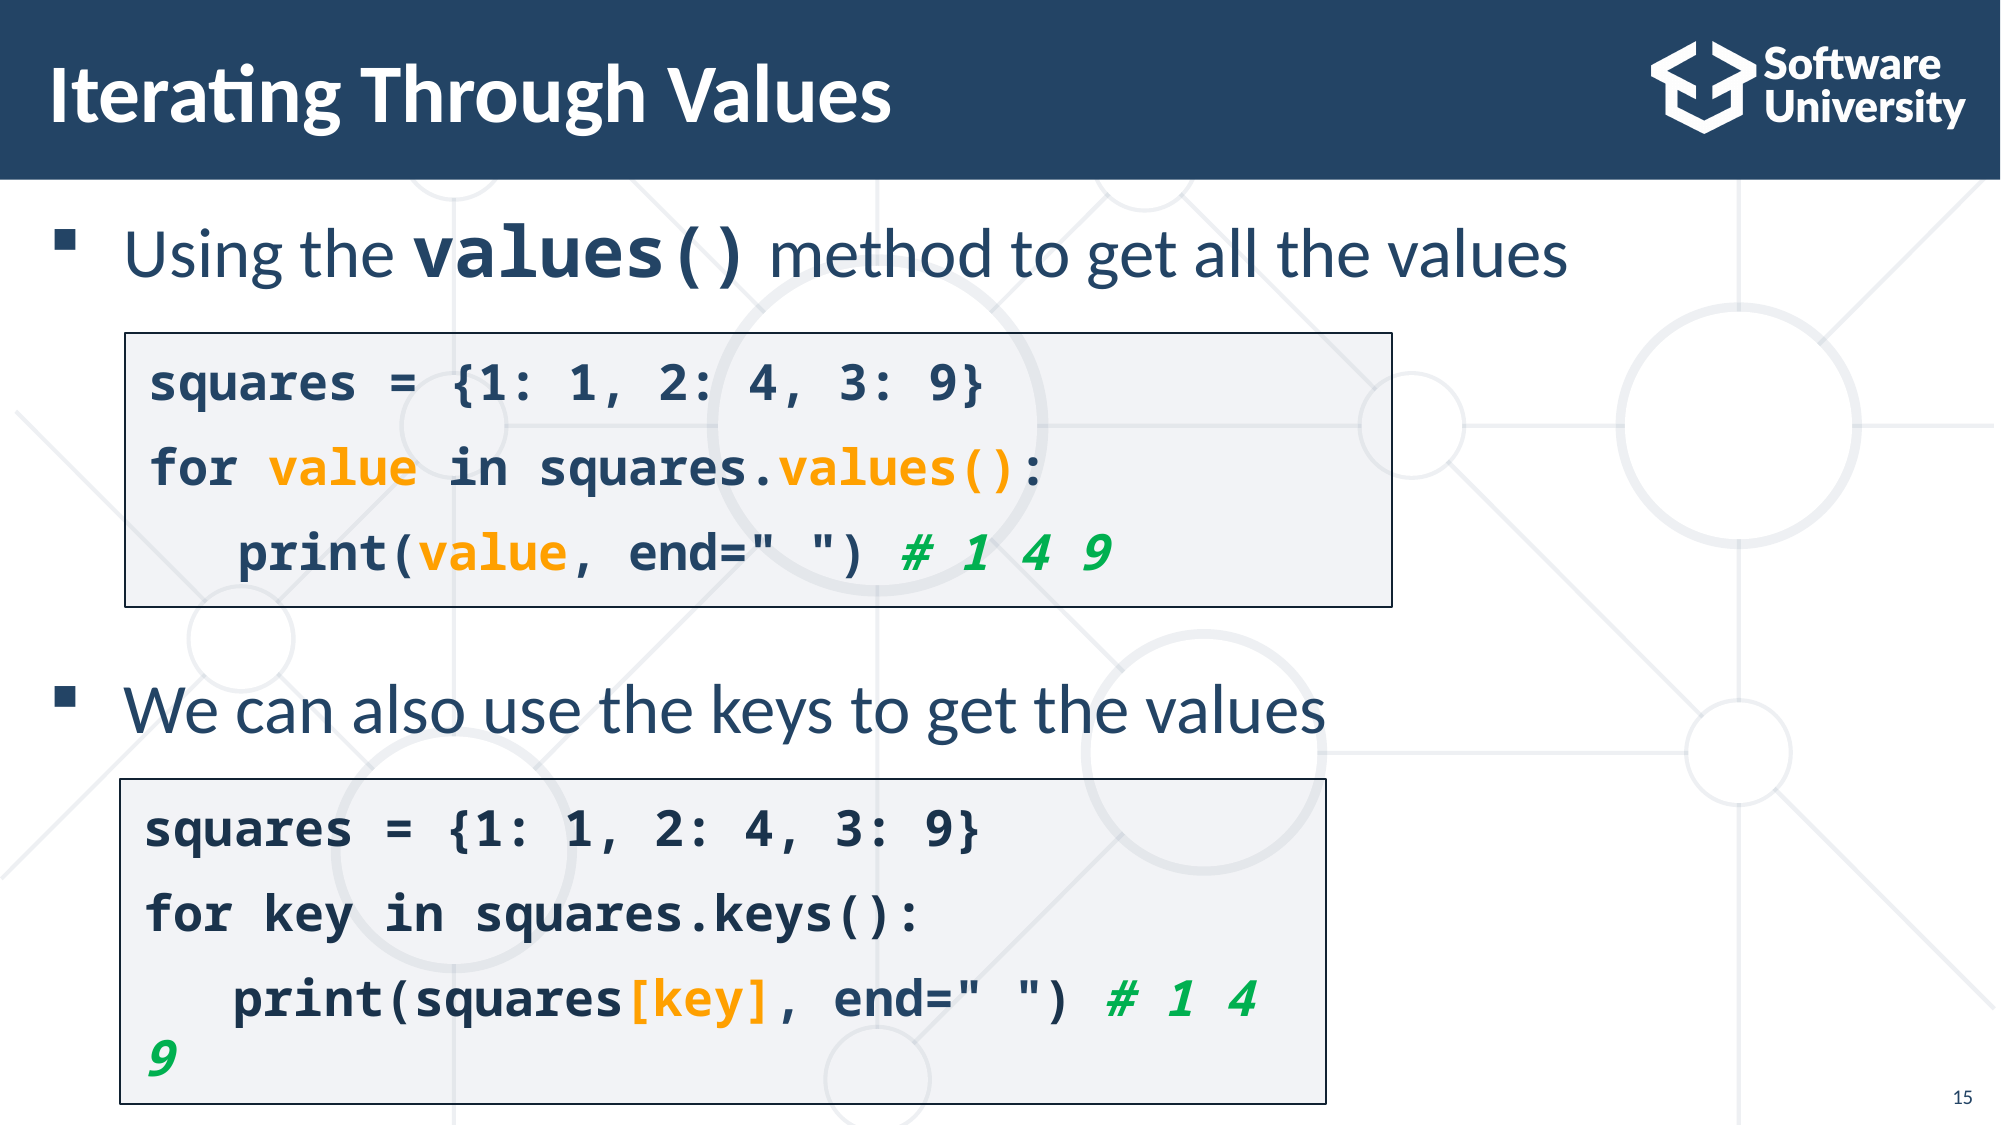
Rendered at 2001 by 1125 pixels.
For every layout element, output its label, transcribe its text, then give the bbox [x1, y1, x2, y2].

title Iterating Through Values [31, 16, 1625, 162]
text_box squares = {1: 1, 2: 4, 3: 9} for key in squares.keys(): print(squares[key], end=" ") # 1 4 9 [120, 778, 1326, 1105]
list Using the values() method to get all the values We can also use the keys to get the values [31, 196, 1969, 1109]
picture [1651, 41, 1966, 134]
text_box 15 [1927, 1067, 1989, 1117]
list squares = {1: 1, 2: 4, 3: 9} for value in squares.values(): print(value, end=" ") # 1 4 9 [124, 332, 1393, 608]
